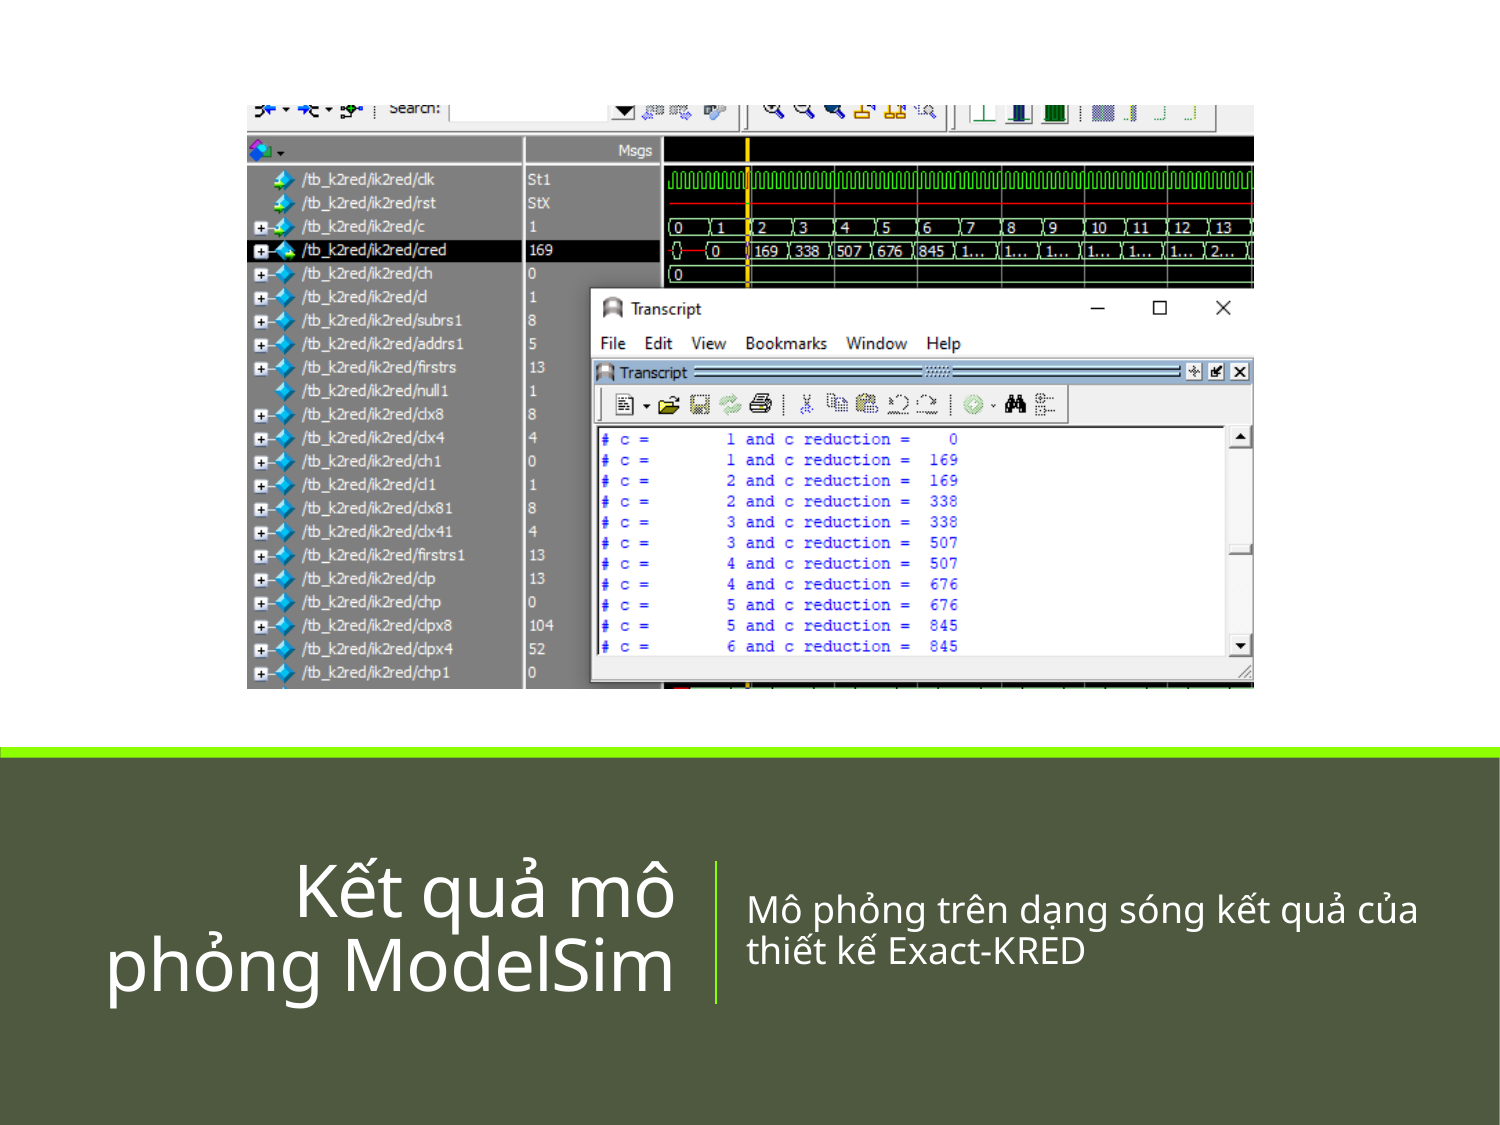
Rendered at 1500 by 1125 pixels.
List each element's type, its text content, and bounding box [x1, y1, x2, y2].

text_box [0, 746, 1500, 759]
text_box Mô phỏng trên dạng sóng kết quả của thiết kế Exact-KRED [746, 804, 1422, 1060]
title Kết quả mô phỏng ModelSim [78, 804, 692, 1060]
text_box [0, 759, 1500, 1125]
picture [246, 105, 1254, 690]
text_box [0, 0, 1500, 746]
